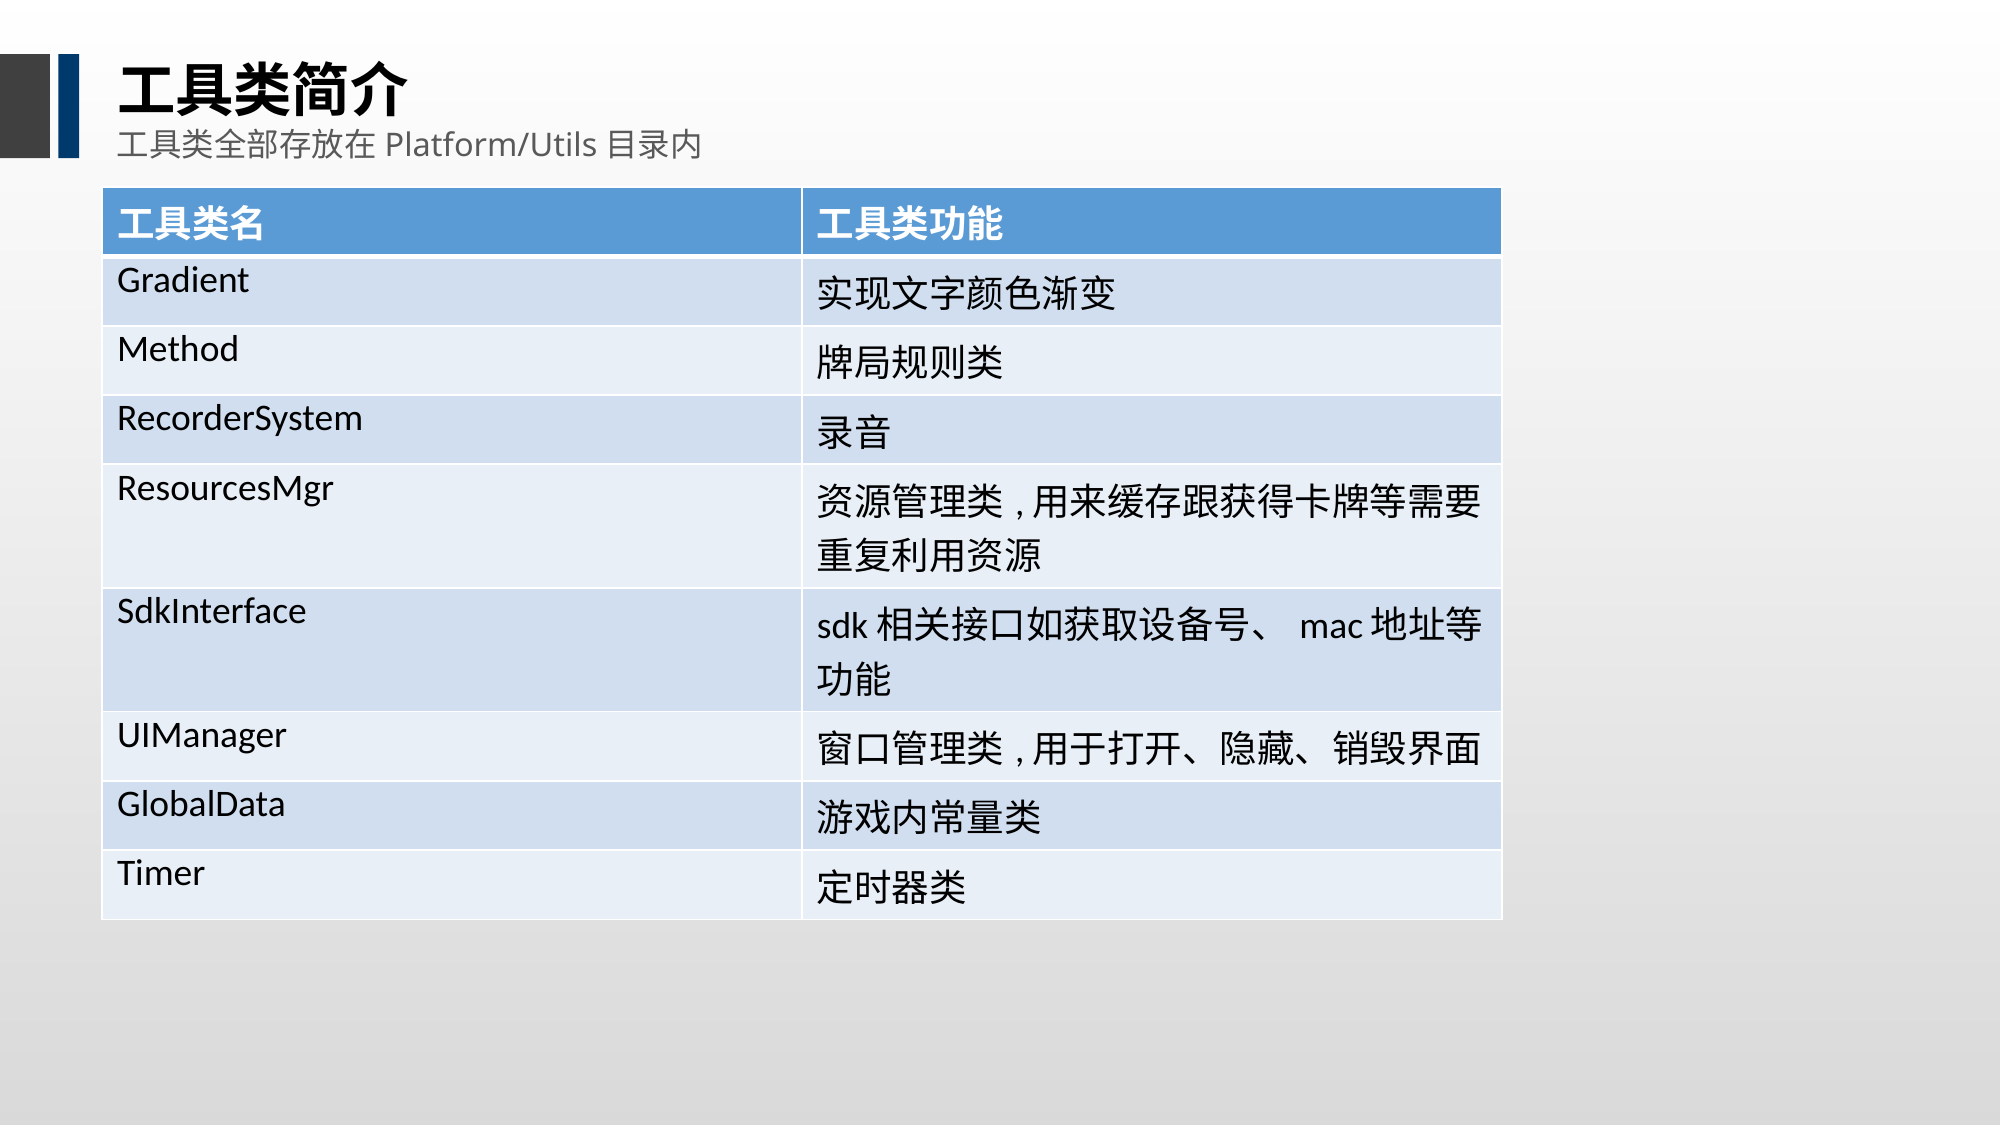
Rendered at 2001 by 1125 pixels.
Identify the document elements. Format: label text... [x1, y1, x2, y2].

table_cell Method [103, 327, 801, 394]
table_cell 资源管理类,用来缓存跟获得卡牌等需要重复利用资源 [803, 465, 1501, 587]
table_cell Gradient [103, 259, 801, 325]
table_cell 实现文字颜色渐变 [803, 259, 1501, 325]
table_cell sdk相关接口如获取设备号、mac地址等功能 [803, 589, 1501, 711]
table_cell 游戏内常量类 [803, 782, 1501, 849]
table_cell ResourcesMgr [103, 465, 801, 587]
list 工具类全部存放在Platform/Utils目录内 [102, 121, 1396, 172]
table_cell 录音 [803, 396, 1501, 463]
table_cell 牌局规则类 [803, 327, 1501, 394]
list 工具类简介 [102, 54, 1396, 121]
table_cell 定时器类 [803, 851, 1501, 919]
table_header 工具类名 [103, 188, 801, 254]
table_cell Timer [103, 851, 801, 919]
table_cell SdkInterface [103, 589, 801, 711]
table_cell GlobalData [103, 782, 801, 849]
table_cell RecorderSystem [103, 396, 801, 463]
table_cell 窗口管理类,用于打开、隐藏、销毁界面 [803, 712, 1501, 780]
table_cell UIManager [103, 712, 801, 780]
table_header 工具类功能 [803, 188, 1501, 254]
